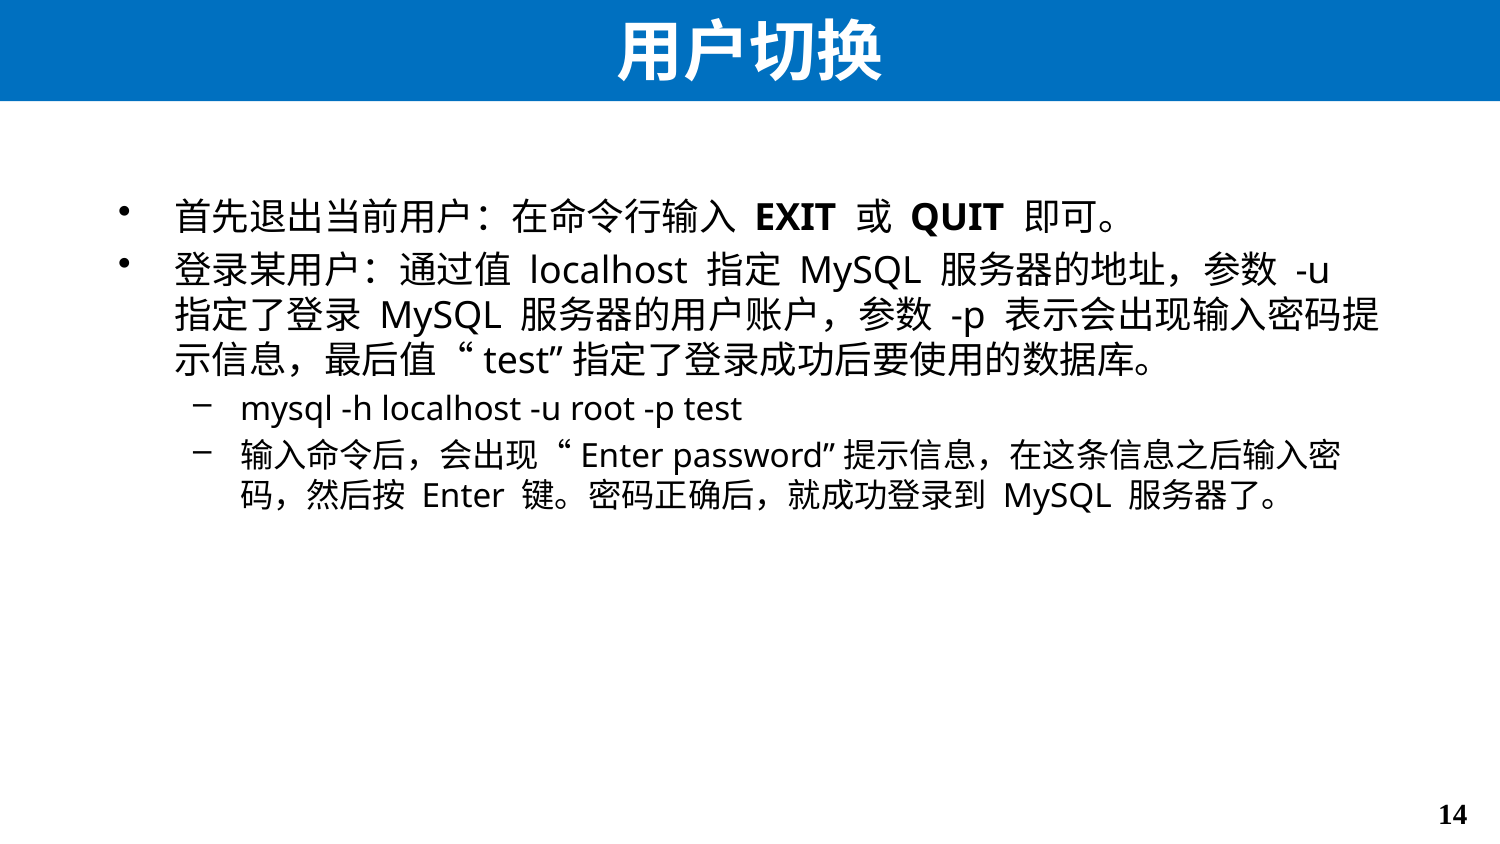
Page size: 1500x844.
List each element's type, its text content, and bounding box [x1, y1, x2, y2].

title 用户切换 [0, 0, 1500, 102]
text_box 首先退出当前用户：在命令行输入 EXIT 或 QUIT 即可。 登录某用户：通过值 localhost 指定 MySQL 服务器的地址，参数 -u 指定了登录 MySQL 服务器的用户账户，参数 -p 表示会出现输入密码提示信息，最后值“test”指定了登录成功后要使用的数据库。 mysql -h localhost -u root -p test 输入命令后，会出现“Enter password”提示信息，在这条信息之后输入密码，然后按 Enter 键。密码正确后，就成功登录到 MySQL 服务器了。 [103, 185, 1397, 682]
